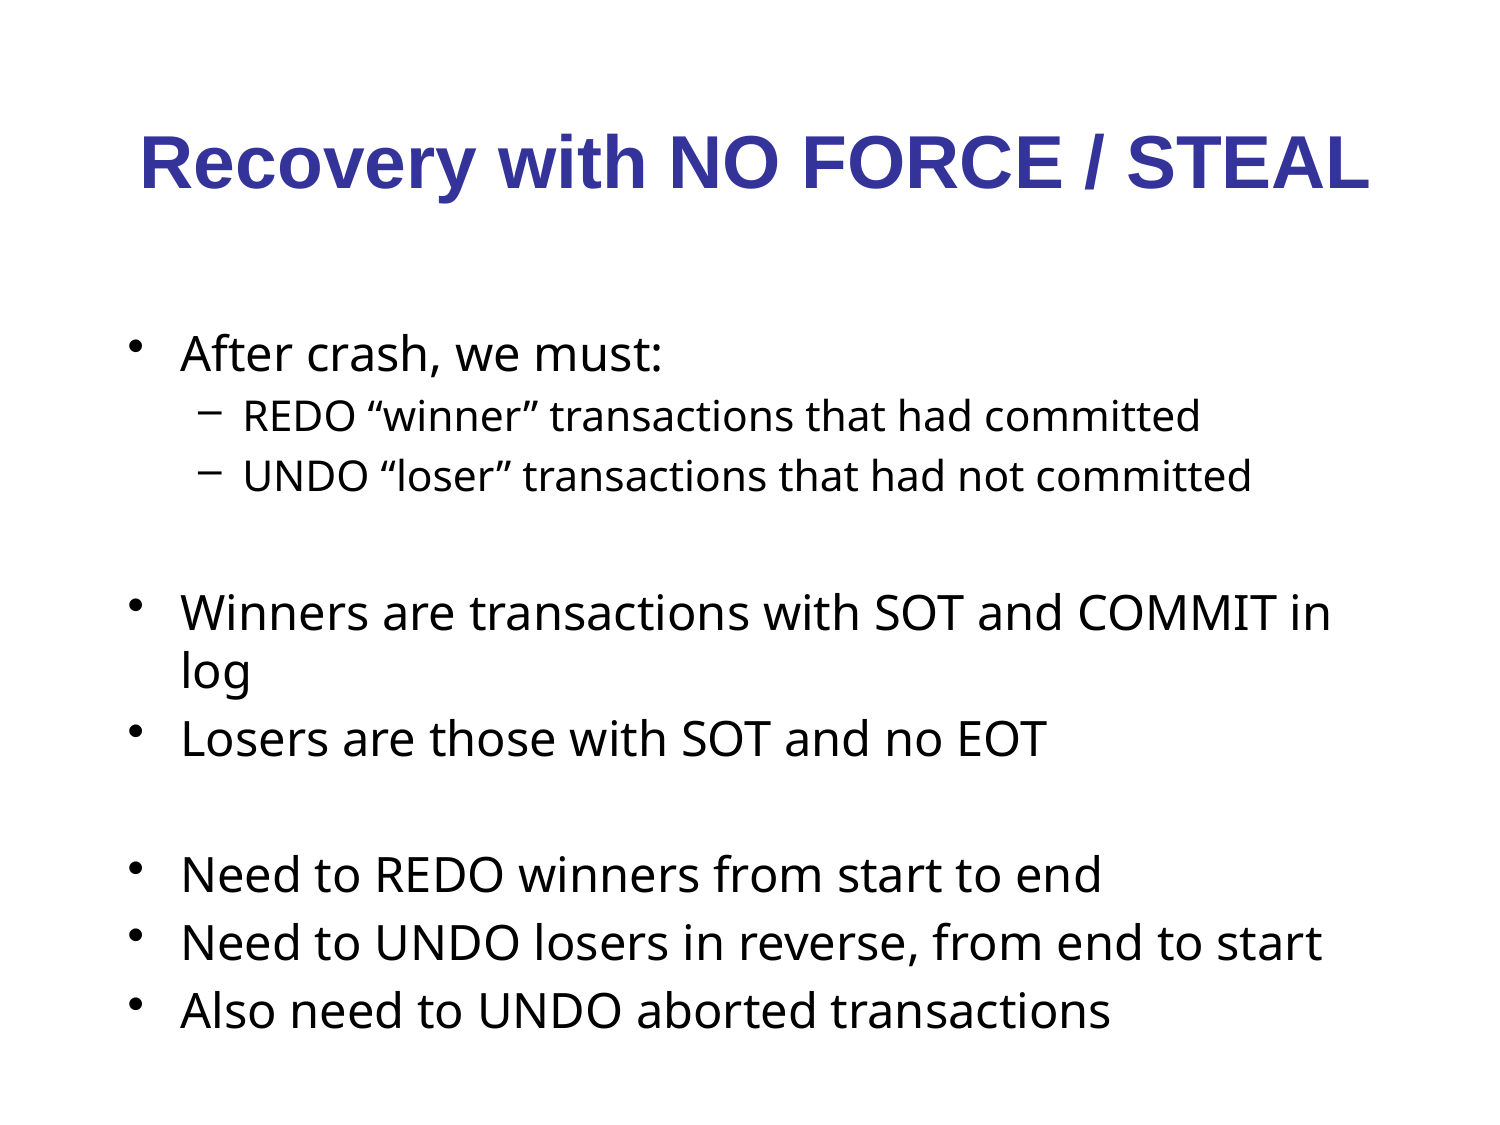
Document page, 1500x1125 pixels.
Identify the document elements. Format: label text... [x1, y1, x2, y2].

title Recovery with NO FORCE / STEAL [65, 77, 1448, 240]
list After crash, we must: REDO “winner” transactions that had committed UNDO “loser” transactions that had not committed Winners are transactions with SOT and COMMIT in log Losers are those with SOT and no EOT Need to REDO winners from start to end Need to UNDO losers in reverse, from end to start Also need to UNDO aborted transactions [112, 314, 1388, 1063]
